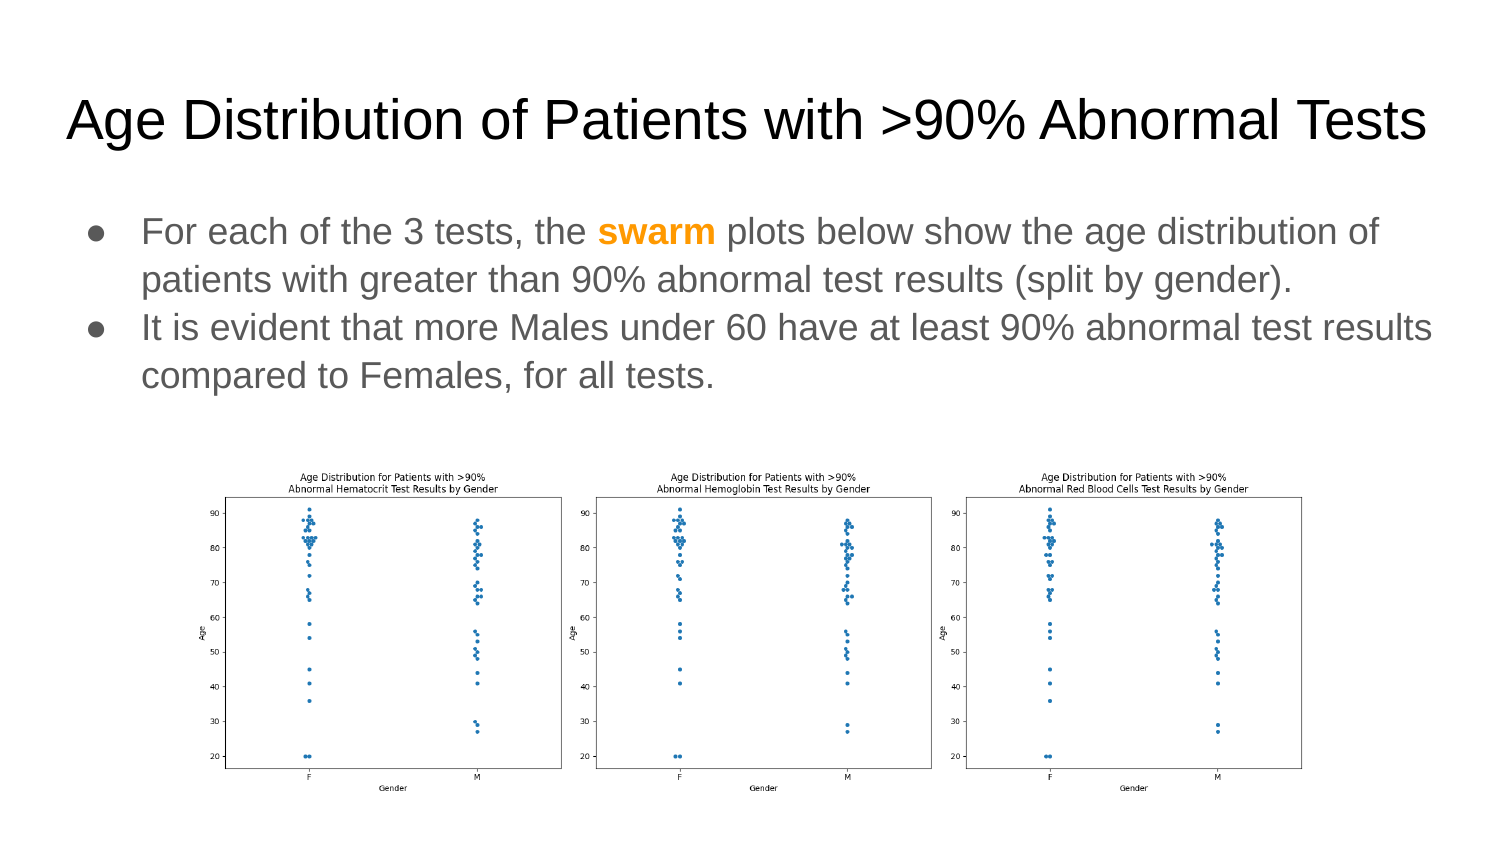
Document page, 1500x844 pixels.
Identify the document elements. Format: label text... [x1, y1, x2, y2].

list For each of the 3 tests, the swarm plots below show the age distribution of patients with greater than 90% abnormal test results (split by gender). It is evident that more Males under 60 have at least 90% abnormal test results compared to Females, for all tests. [51, 189, 1449, 489]
title Age Distribution of Patients with >90% Abnormal Tests [51, 72, 1449, 167]
picture [193, 467, 1307, 798]
